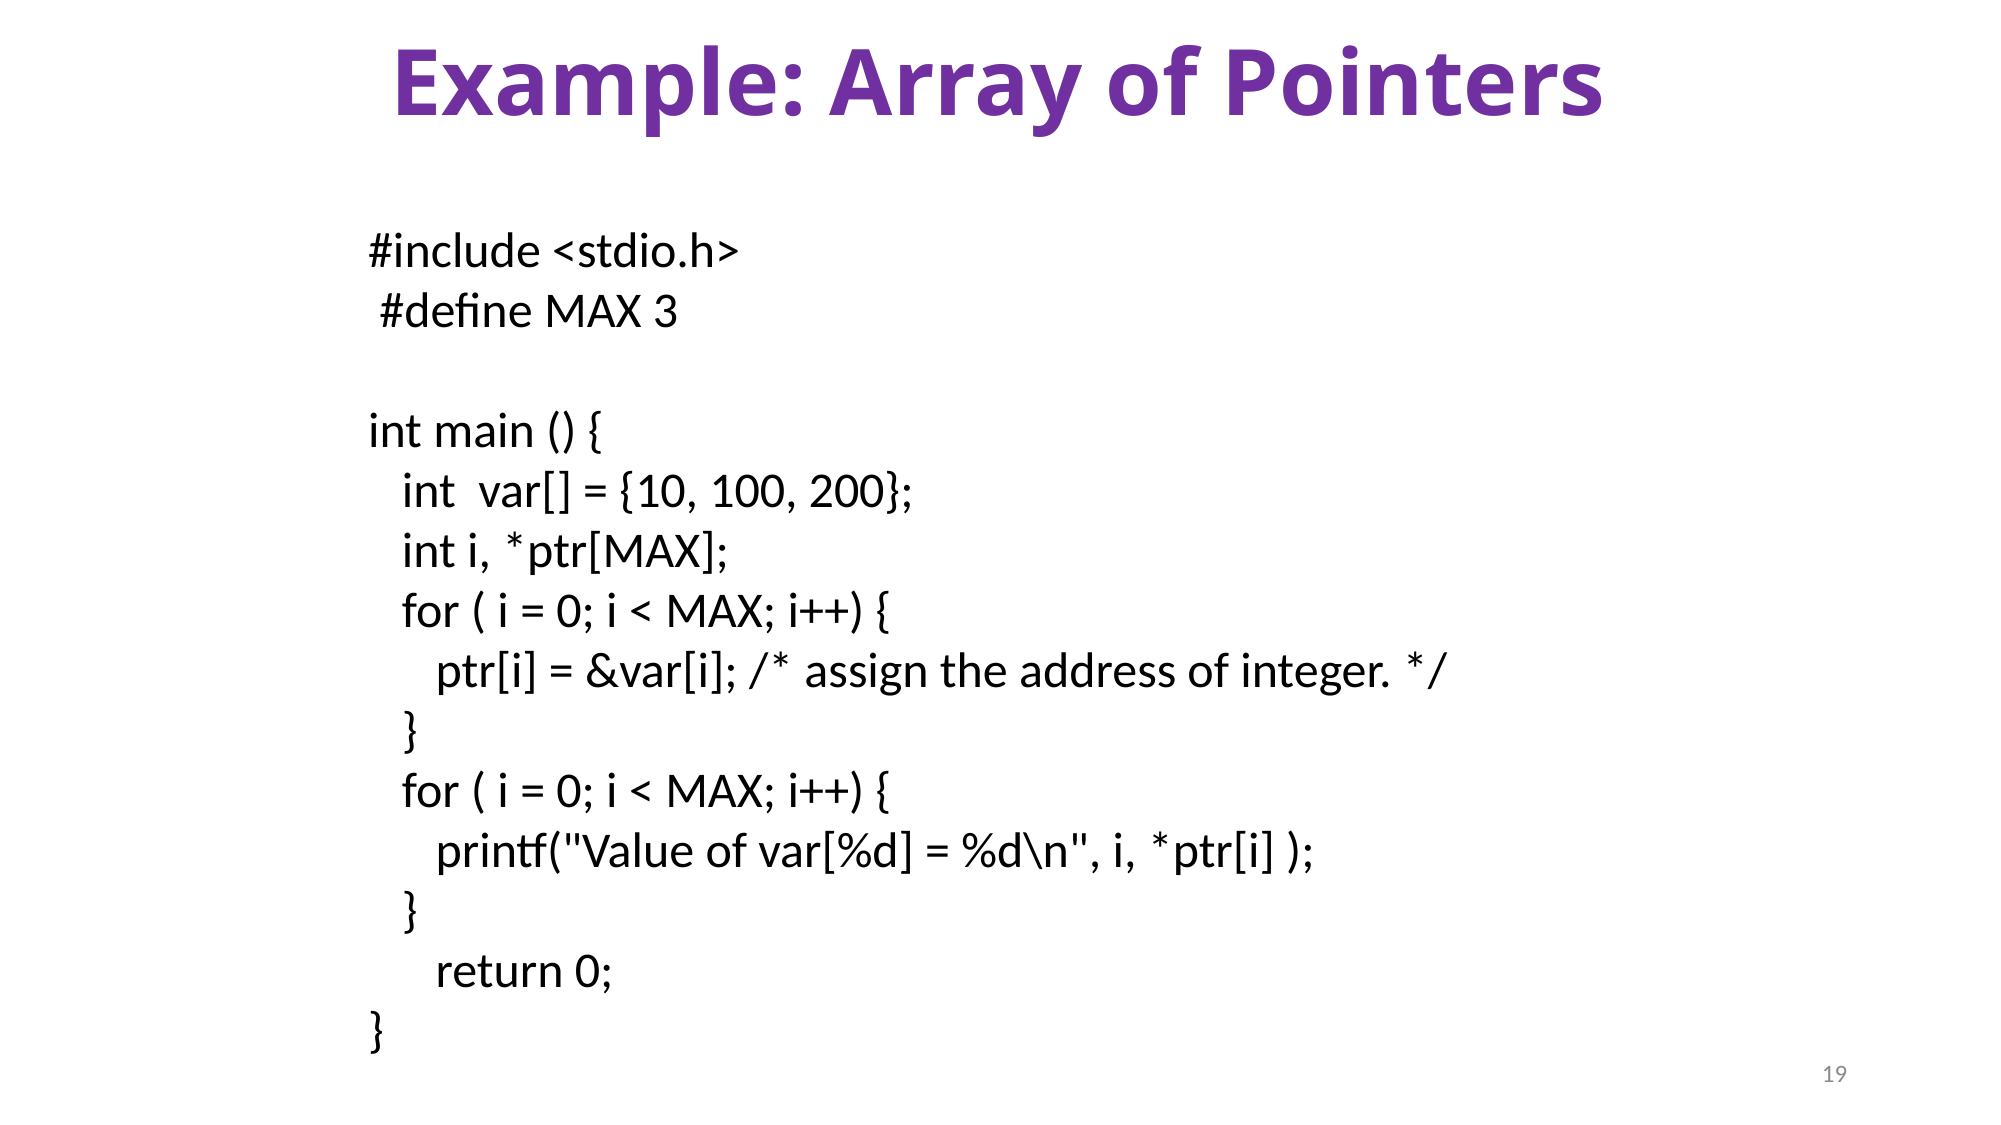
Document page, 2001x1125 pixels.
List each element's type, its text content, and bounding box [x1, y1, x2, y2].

title Example: Array of Pointers [134, 22, 1863, 149]
text_box #include <stdio.h> #define MAX 3 int main () { int var[] = {10, 100, 200}; int i, *ptr[MAX]; for ( i = 0; i < MAX; i++) { ptr[i] = &var[i]; /* assign the address of integer. */ } for ( i = 0; i < MAX; i++) { printf("Value of var[%d] = %d\n", i, *ptr[i] ); } return 0; } [353, 210, 1521, 1066]
slide_number 19 [1412, 1042, 1863, 1103]
